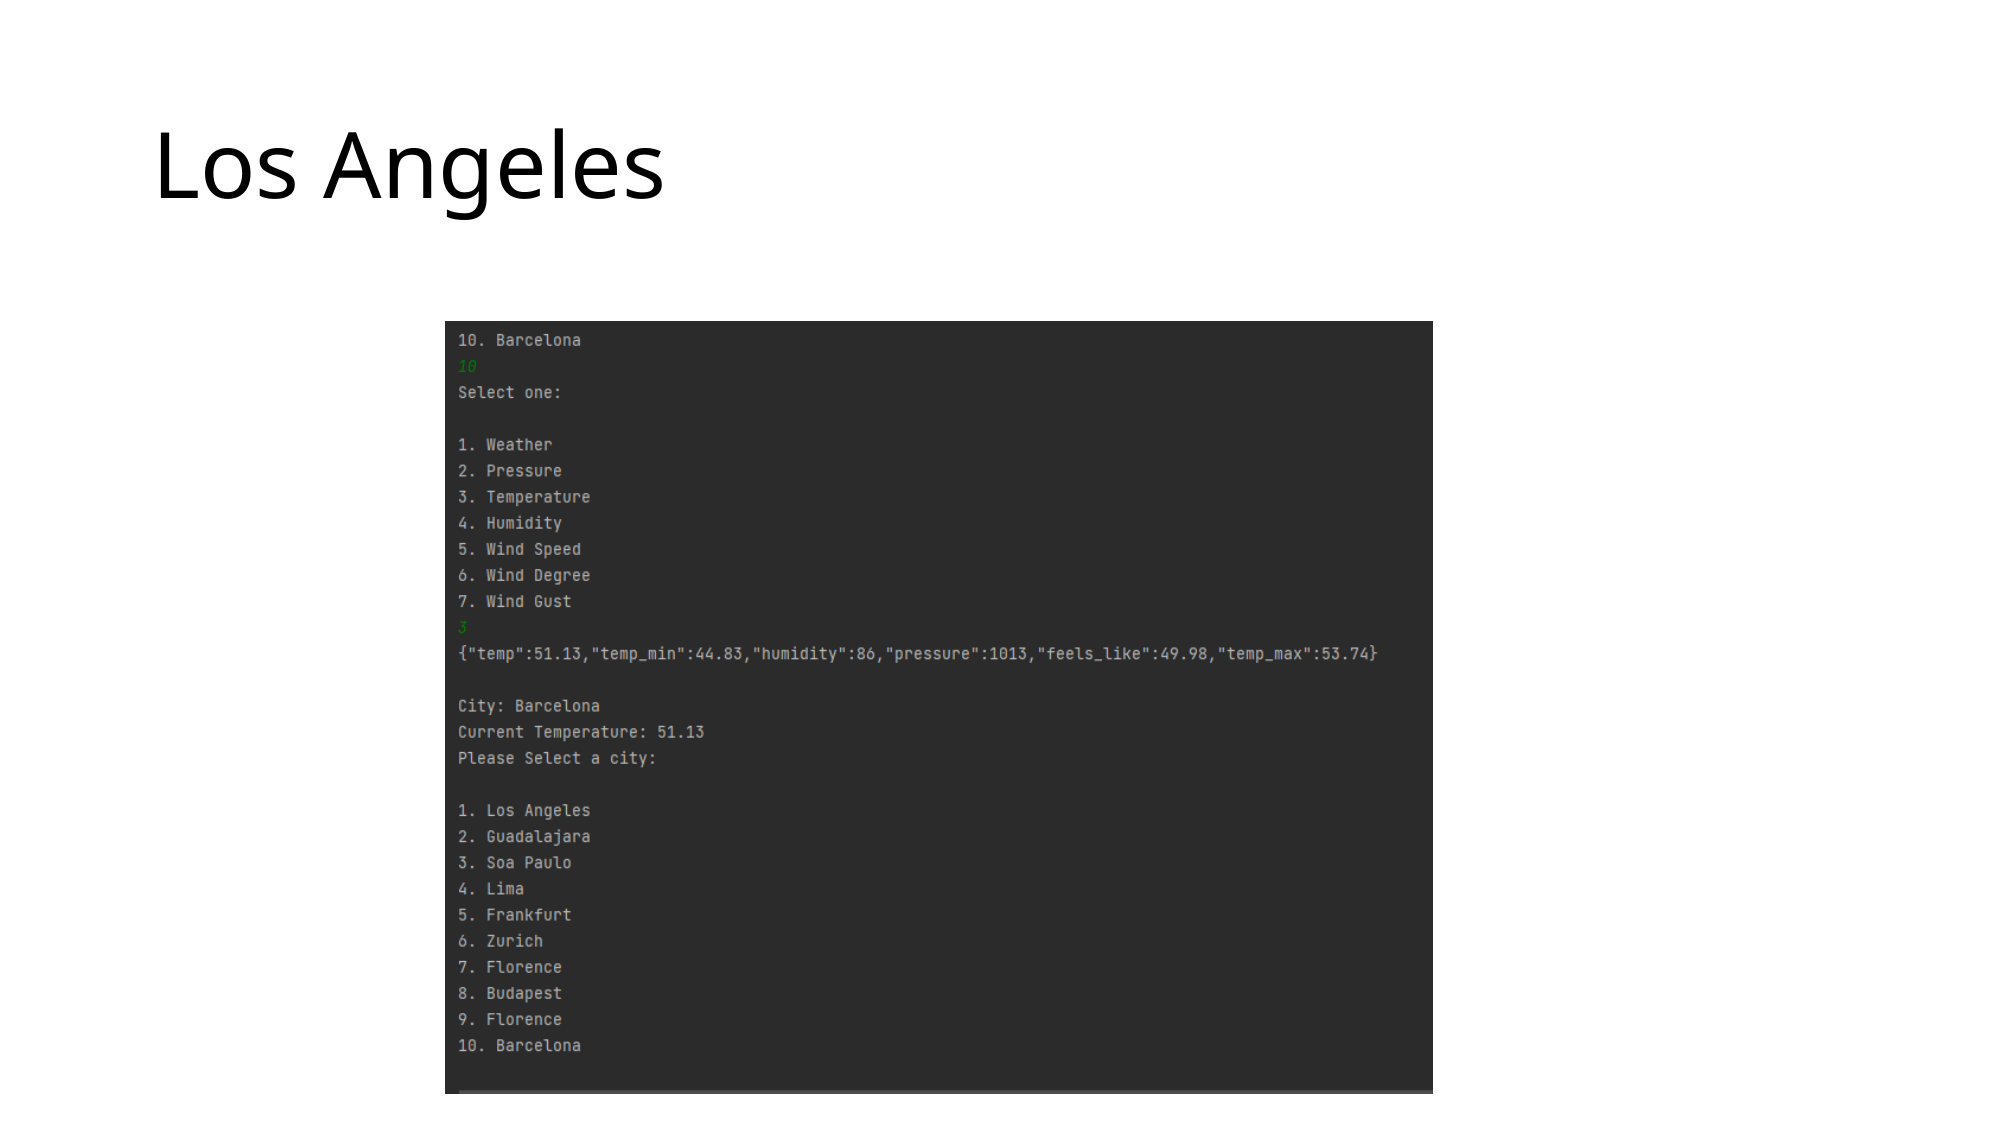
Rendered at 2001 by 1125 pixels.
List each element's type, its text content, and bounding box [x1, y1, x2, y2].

title Los Angeles [137, 59, 1863, 278]
picture [445, 321, 1433, 1094]
